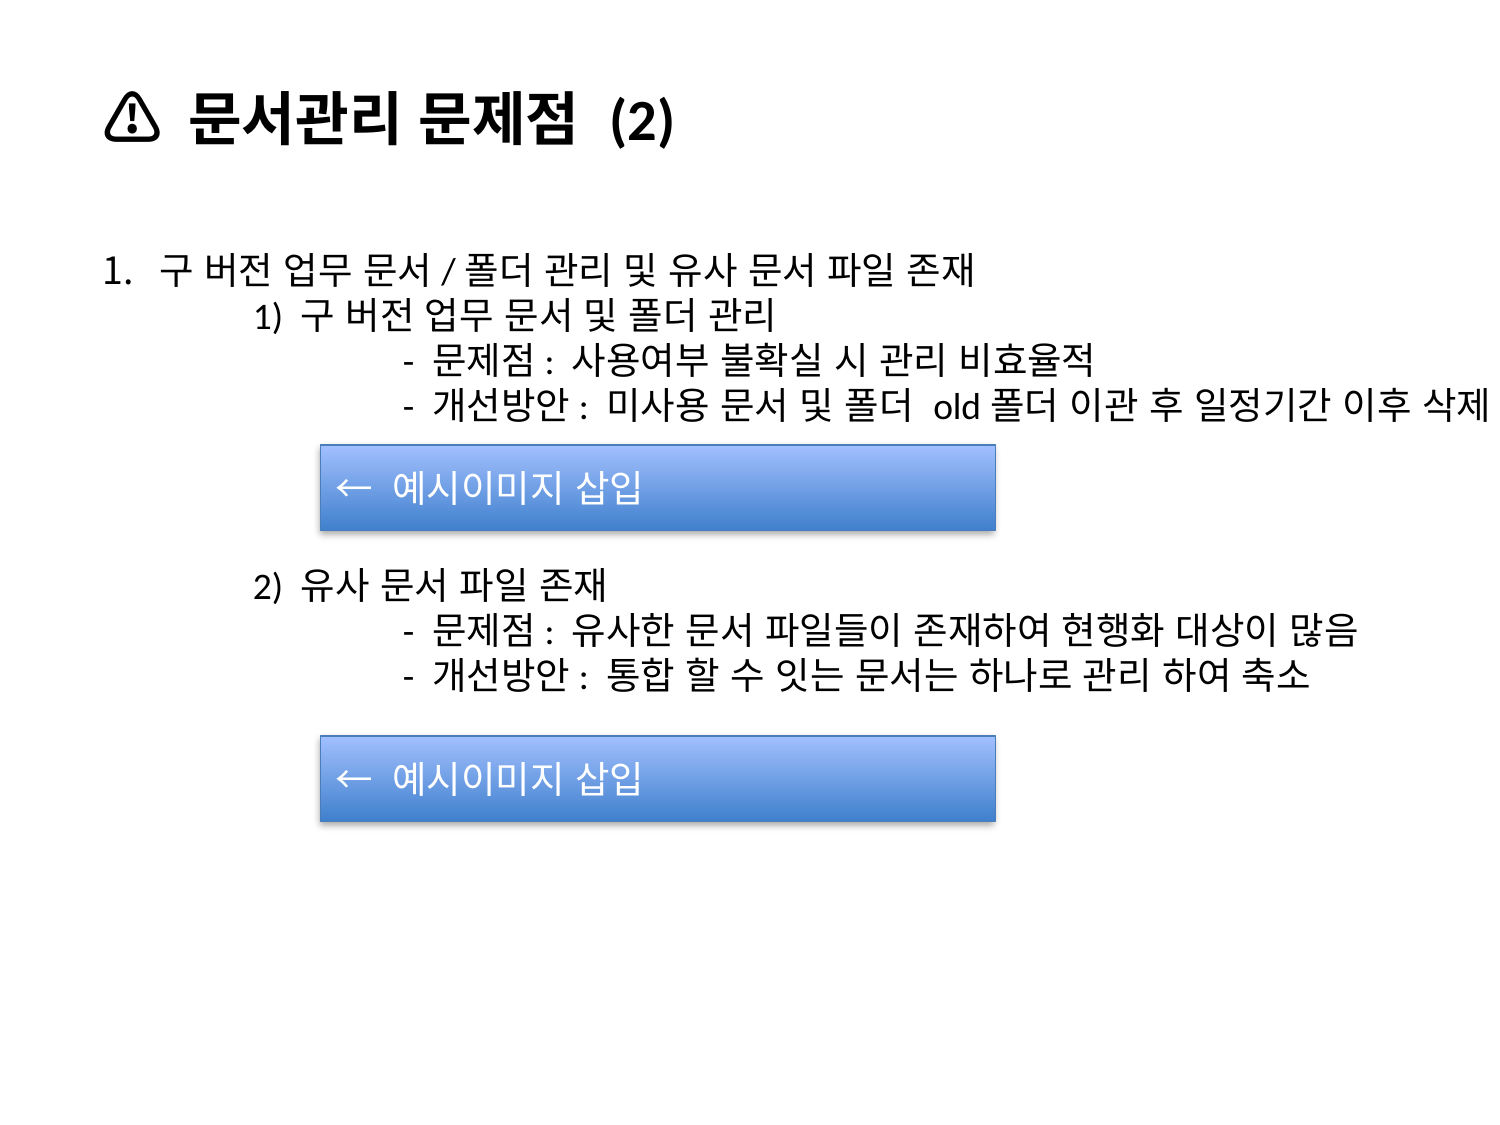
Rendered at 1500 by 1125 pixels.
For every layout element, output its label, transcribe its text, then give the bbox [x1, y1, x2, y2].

text_box ⚠️ 문서관리 문제점 (2) [88, 75, 691, 160]
text_box ← 예시이미지 삽입 [320, 735, 996, 822]
text_box ← 예시이미지 삽입 [320, 444, 996, 531]
text_box 구 버전 업무 문서/폴더 관리 및 유사 문서 파일 존재 1) 구 버전 업무 문서 및 폴더 관리 - 문제점: 사용여부 불확실 시 관리 비효율적 - 개선방안: 미사용 문서 및 폴더 old폴더 이관 후 일정기간 이후 삭제 2) 유사 문서 파일 존재 - 문제점: 유사한 문서 파일들이 존재하여 현행화 대상이 많음 - 개선방안: 통합 할 수 잇는 문서는 하나로 관리 하여 축소 [88, 239, 1500, 885]
